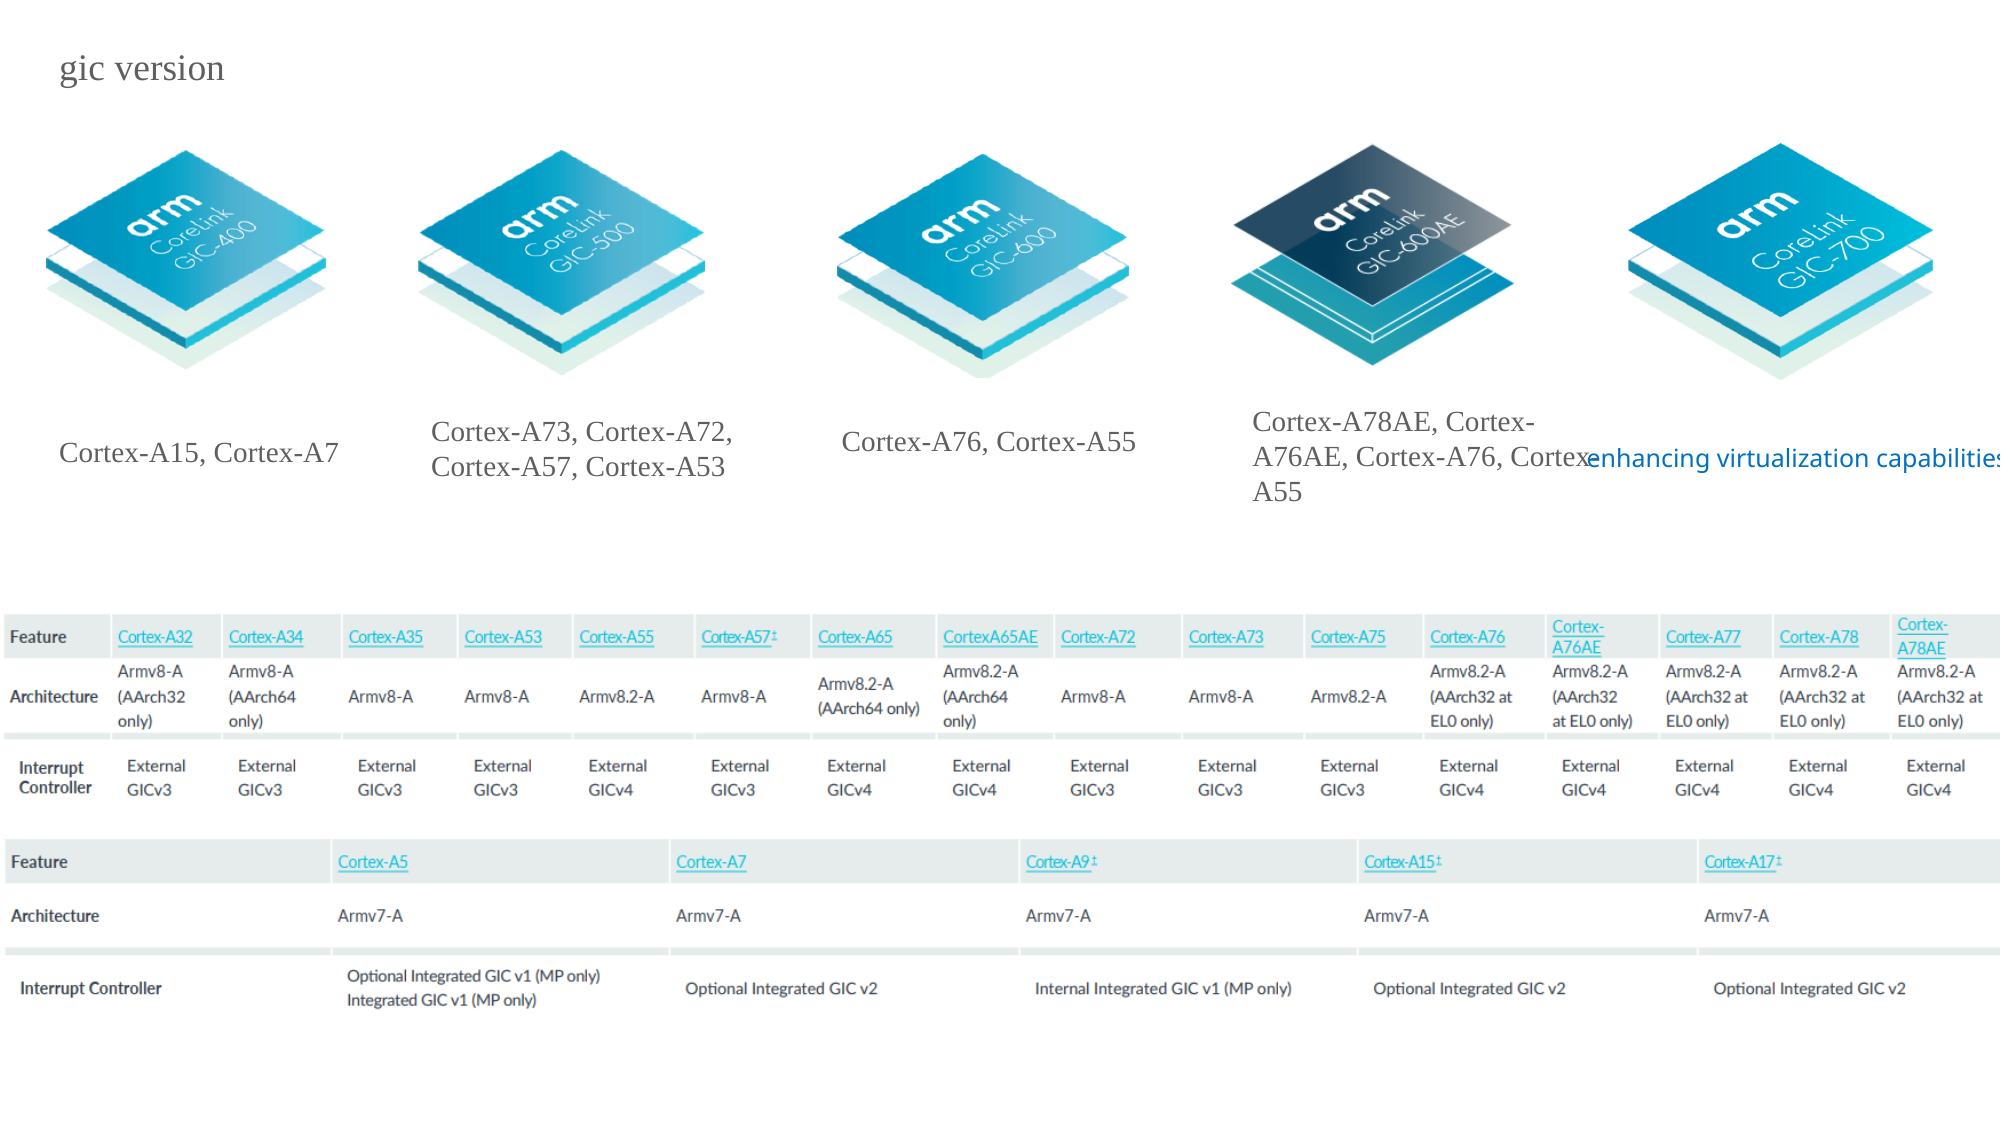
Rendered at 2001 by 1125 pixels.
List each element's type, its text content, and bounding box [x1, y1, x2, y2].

text_box Cortex-A15, Cortex-A7 [44, 426, 379, 476]
picture [1627, 139, 1937, 381]
picture [415, 139, 715, 376]
text_box gic version [44, 35, 462, 95]
picture [832, 147, 1137, 378]
picture [1224, 139, 1529, 368]
picture [0, 612, 2000, 1023]
text_box Cortex-A73, Cortex-A72, Cortex-A57, Cortex-A53 [416, 405, 795, 490]
text_box Cortex-A76, Cortex-A55 [826, 414, 1206, 465]
picture [44, 143, 331, 370]
text_box Cortex-A78AE, Cortex-A76AE, Cortex-A76, Cortex-A55 [1237, 395, 1616, 515]
text_box enhancing virtualization capabilities [1571, 435, 2000, 511]
